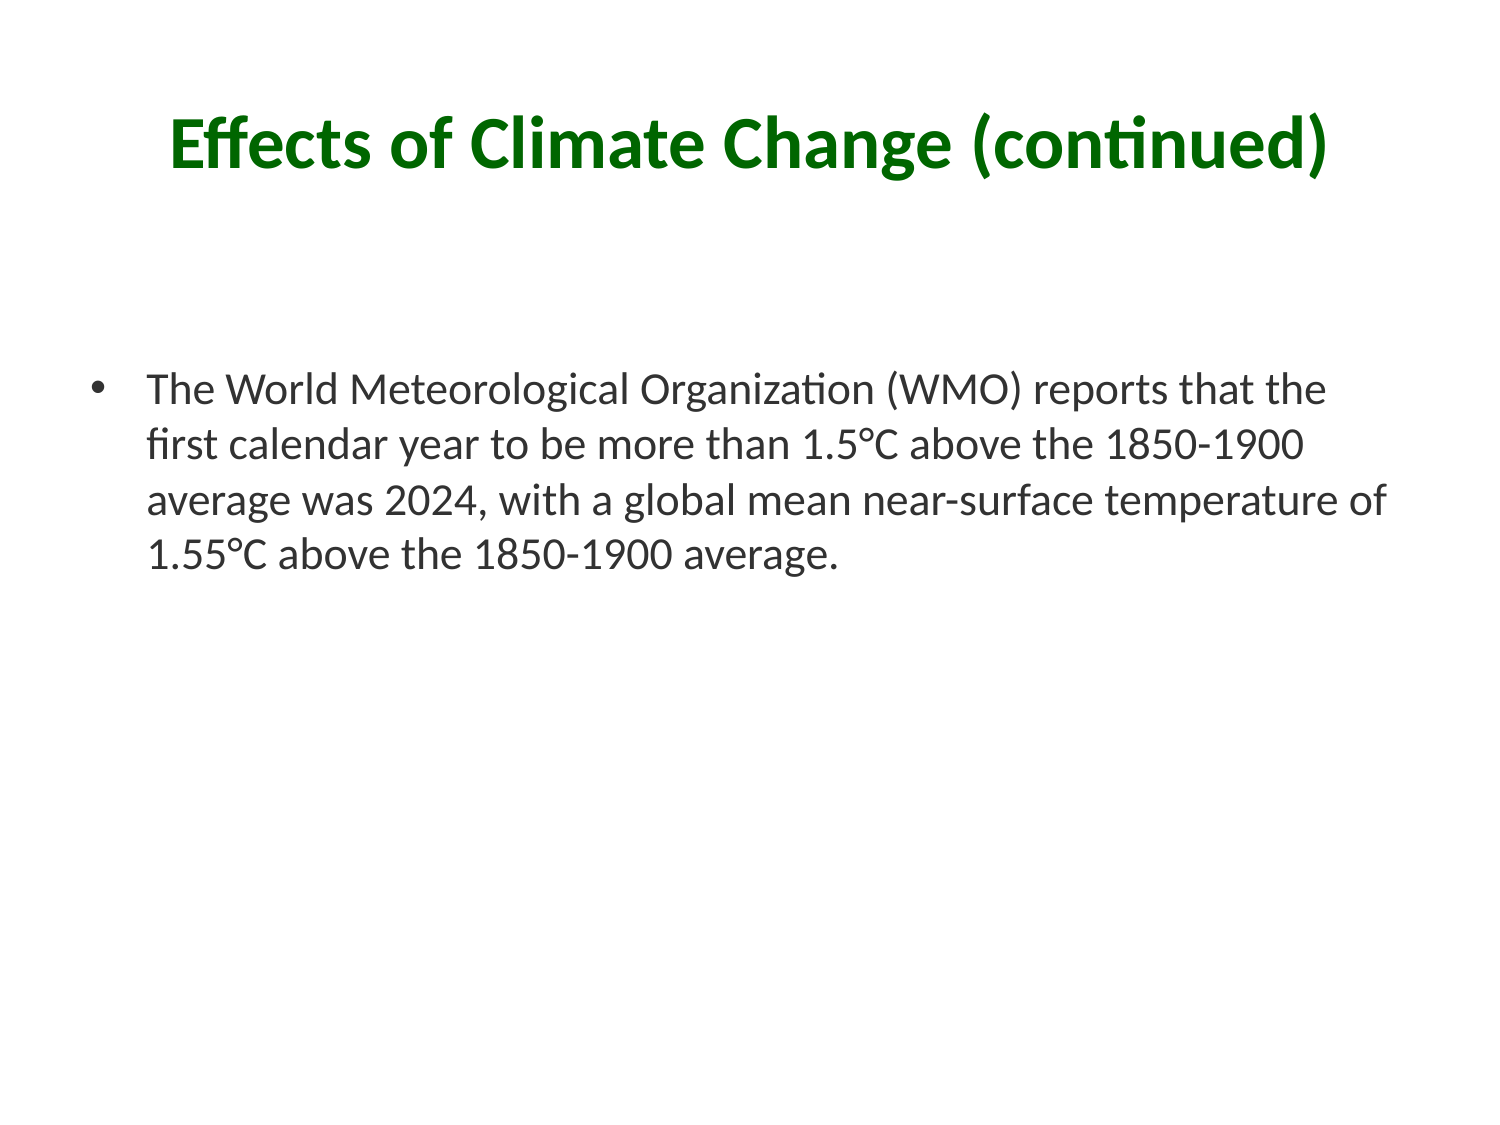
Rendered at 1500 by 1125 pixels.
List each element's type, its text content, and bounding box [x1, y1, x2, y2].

title Effects of Climate Change (continued) [75, 45, 1425, 233]
list The World Meteorological Organization (WMO) reports that the first calendar year to be more than 1.5°C above the 1850-1900 average was 2024, with a global mean near-surface temperature of 1.55°C above the 1850-1900 average. [75, 262, 1425, 1005]
